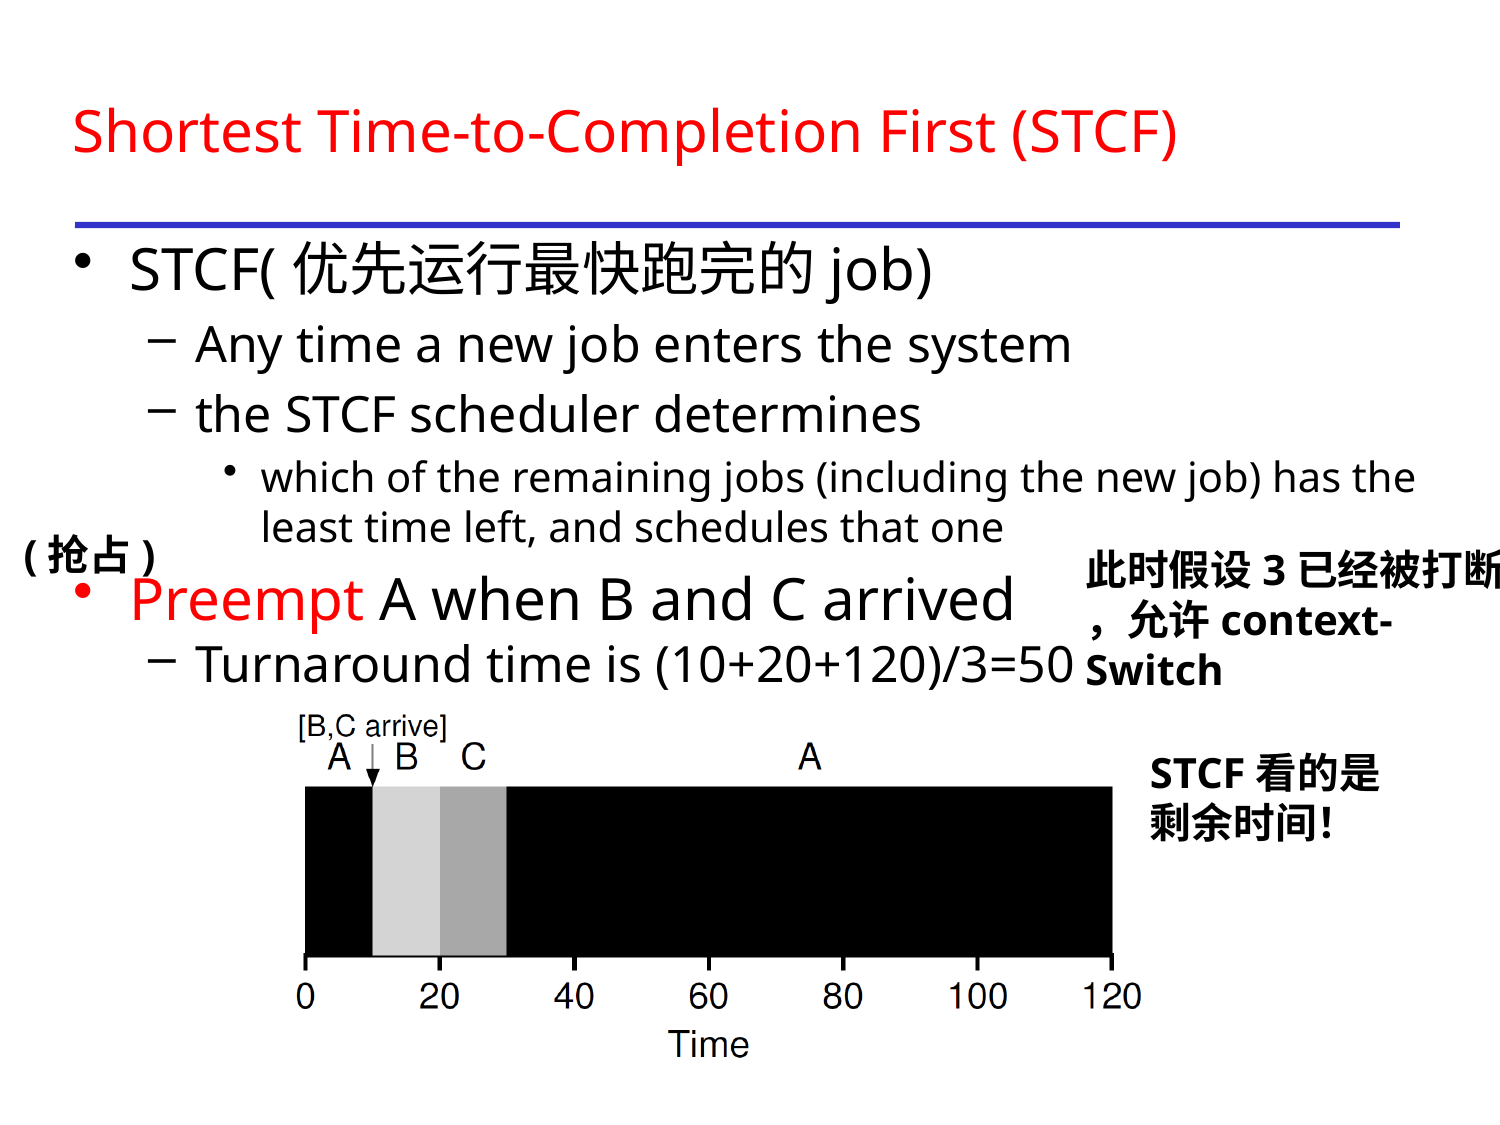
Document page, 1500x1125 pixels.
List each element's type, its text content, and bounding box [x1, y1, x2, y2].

text_box STCF看的是 剩余时间！ [1166, 739, 1397, 855]
text_box 此时假设3已经被打断 ，允许context- Switch [1070, 536, 1500, 701]
picture [274, 699, 1163, 1062]
list STCF(优先运行最快跑完的job) Any time a new job enters the system the STCF scheduler determines which of the remaining jobs (including the new job) has the least time left, and schedules that one Preempt A when B and C arrived Turnaround time is (10+20+120)/3=50 [57, 224, 1450, 1038]
text_box (抢占) [8, 521, 171, 587]
title Shortest Time-to-Completion First (STCF) [57, 87, 1363, 182]
